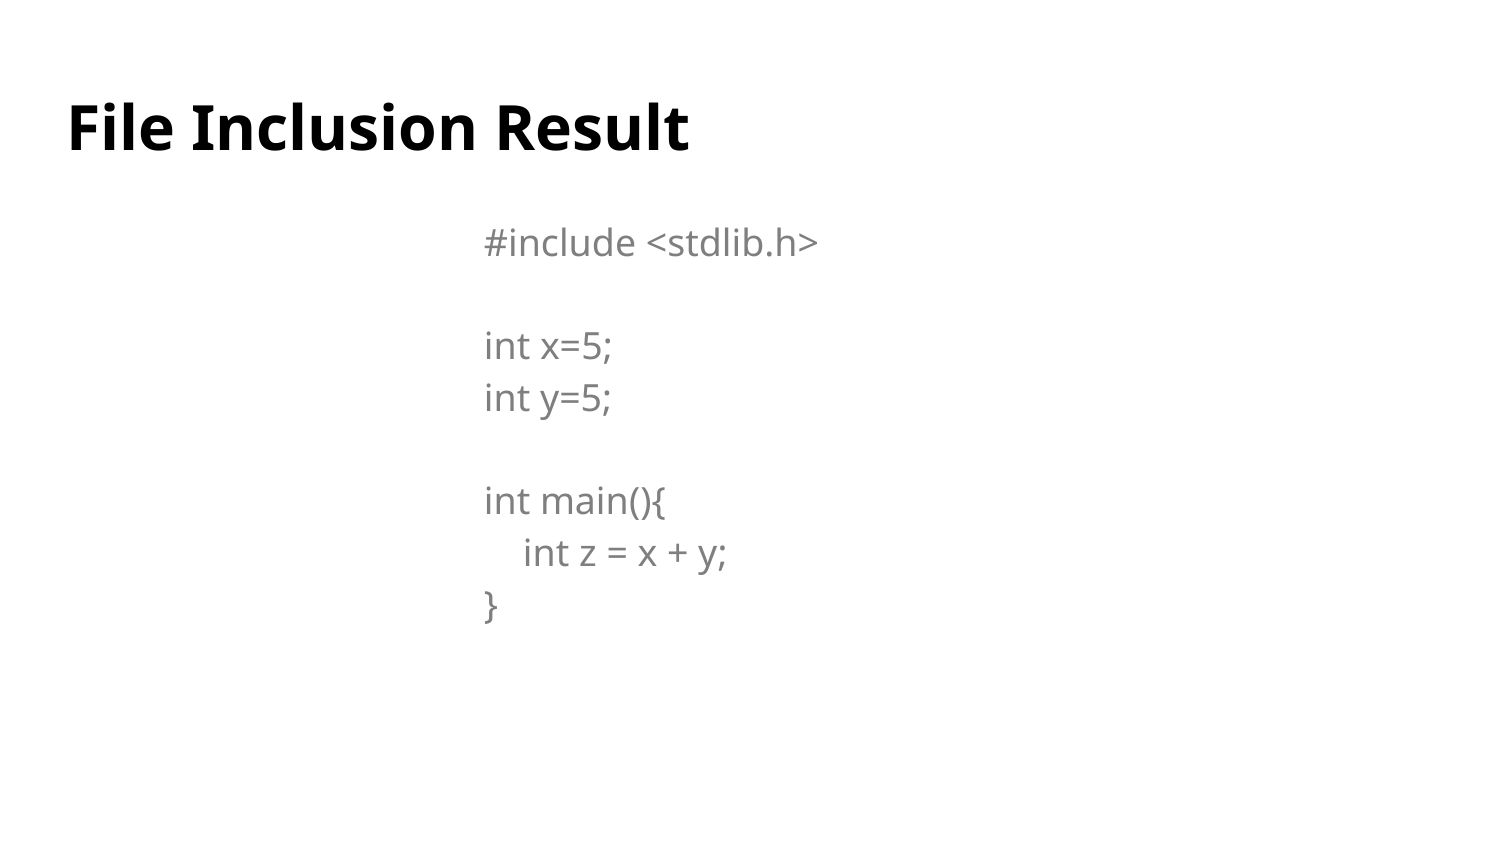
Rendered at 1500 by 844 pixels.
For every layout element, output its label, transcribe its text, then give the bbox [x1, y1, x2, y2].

list #include <stdlib.h> int x=5; int y=5; int main(){ int z = x + y; } [469, 196, 1425, 793]
title File Inclusion Result [51, 72, 1449, 176]
